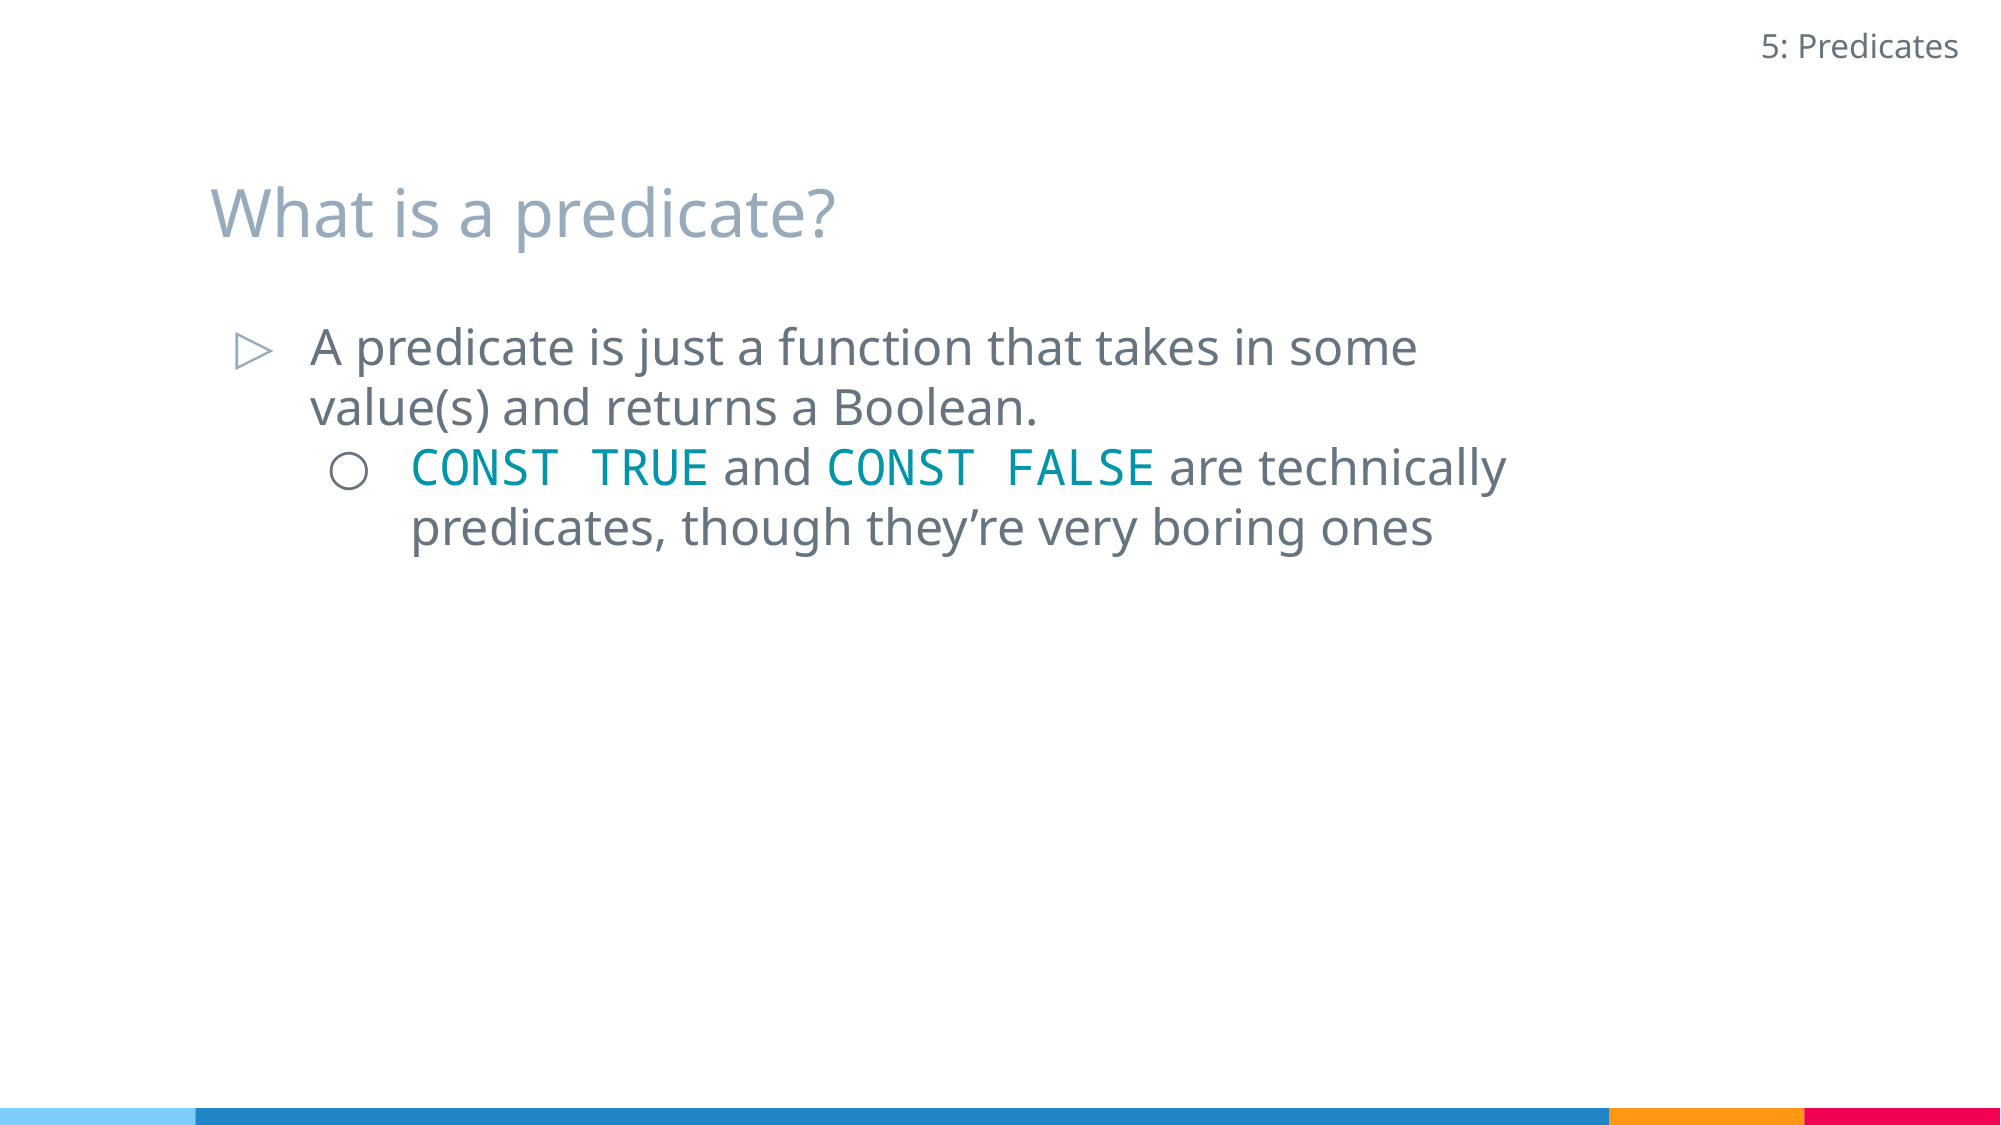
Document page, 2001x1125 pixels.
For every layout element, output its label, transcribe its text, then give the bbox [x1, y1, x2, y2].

list A predicate is just a function that takes in some value(s) and returns a Boolean. CONST TRUE and CONST FALSE are technically predicates, though they’re very boring ones [195, 300, 1609, 1078]
title What is a predicate? [195, 78, 1609, 266]
list 5: Predicates [1609, 9, 1975, 79]
